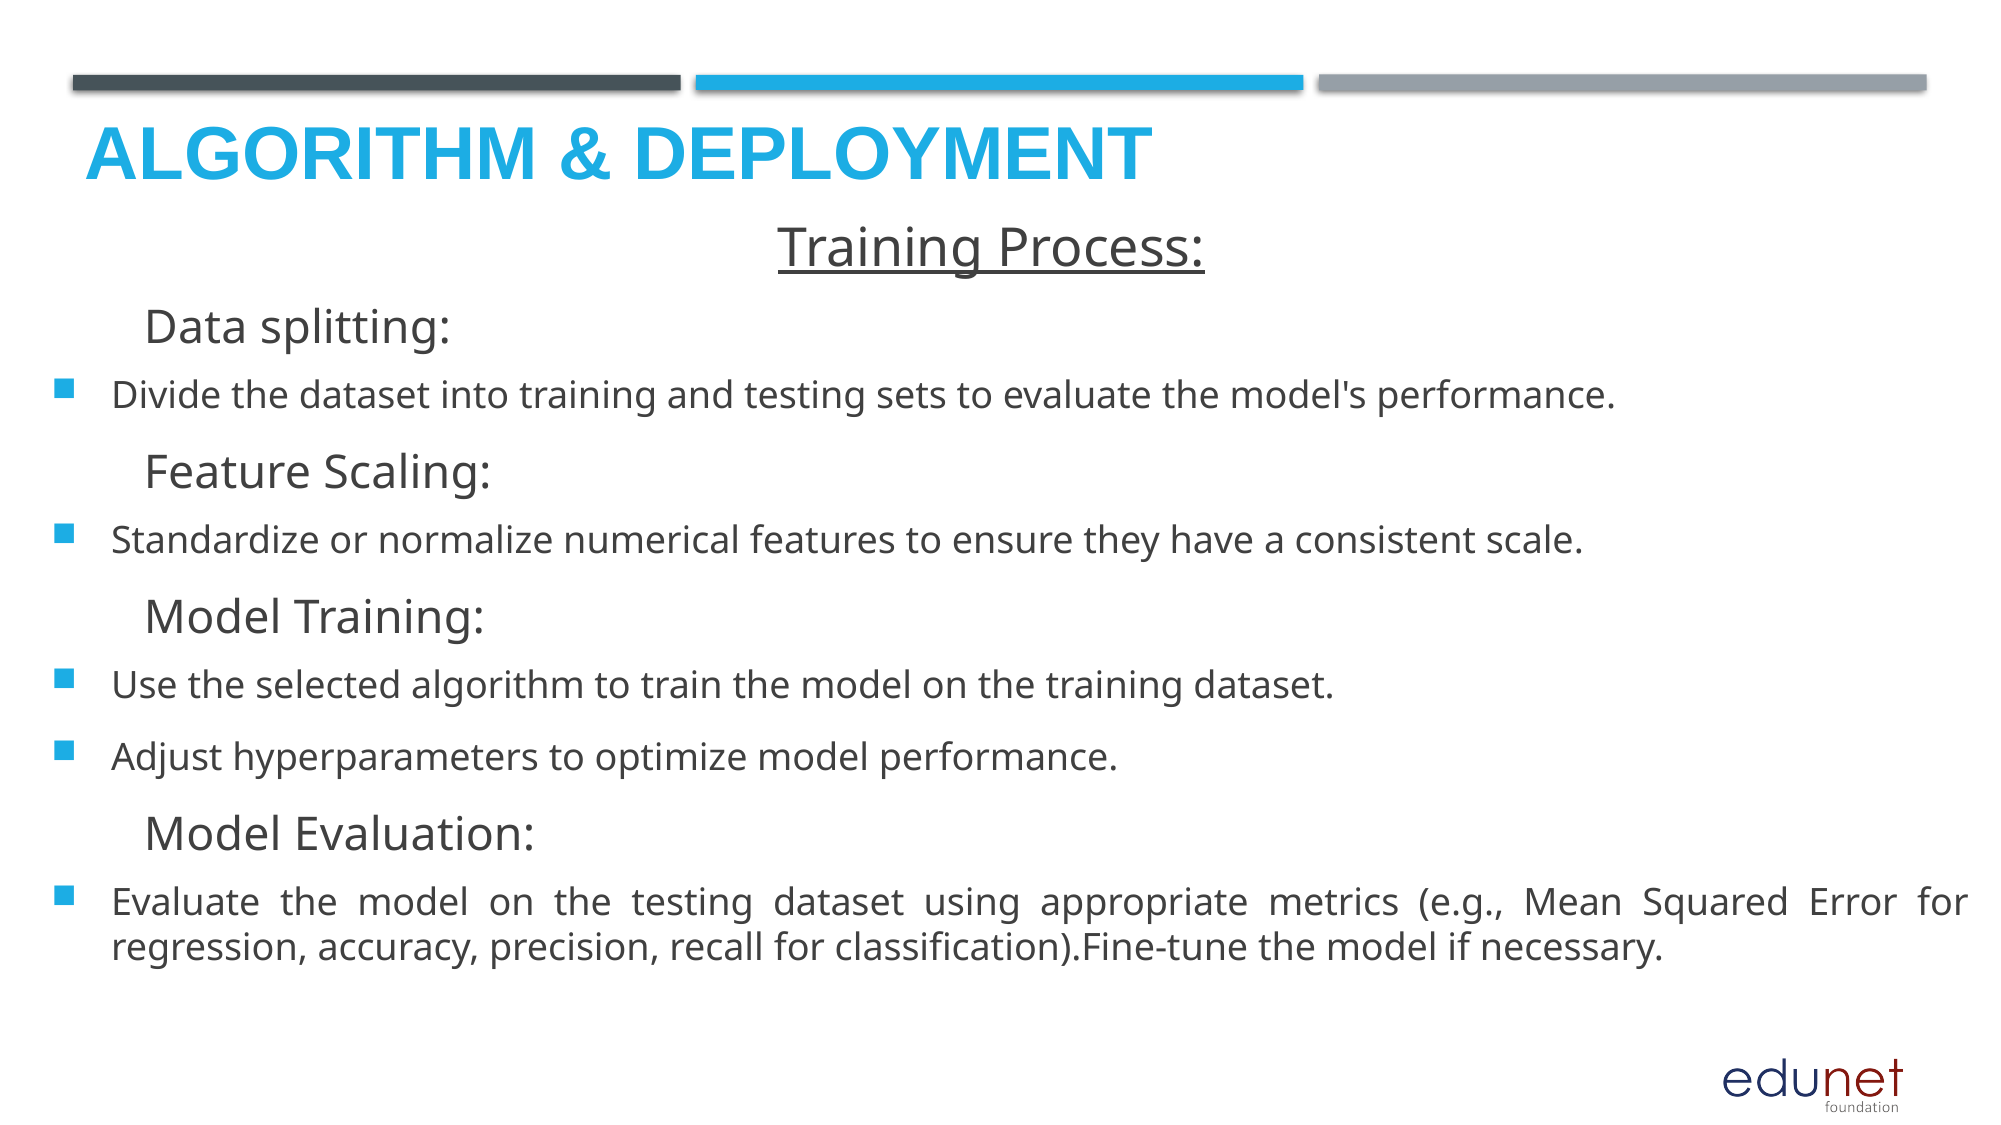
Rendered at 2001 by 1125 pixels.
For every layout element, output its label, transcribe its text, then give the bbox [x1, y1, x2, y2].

picture [1719, 1056, 1905, 1116]
title Algorithm & Deployment [69, 115, 1879, 202]
list Training Process: Data splitting: Divide the dataset into training and testing sets to evaluate the model's performance. Feature Scaling: Standardize or normalize numerical features to ensure they have a consistent scale. Model Training: Use the selected algorithm to train the model on the training dataset. Adjust hyperparameters to optimize model performance. Model Evaluation: Evaluate the model on the testing dataset using appropriate metrics (e.g., Mean Squared Error for regression, accuracy, precision, recall for classification).Fine-tune the model if necessary. [0, 202, 1984, 979]
